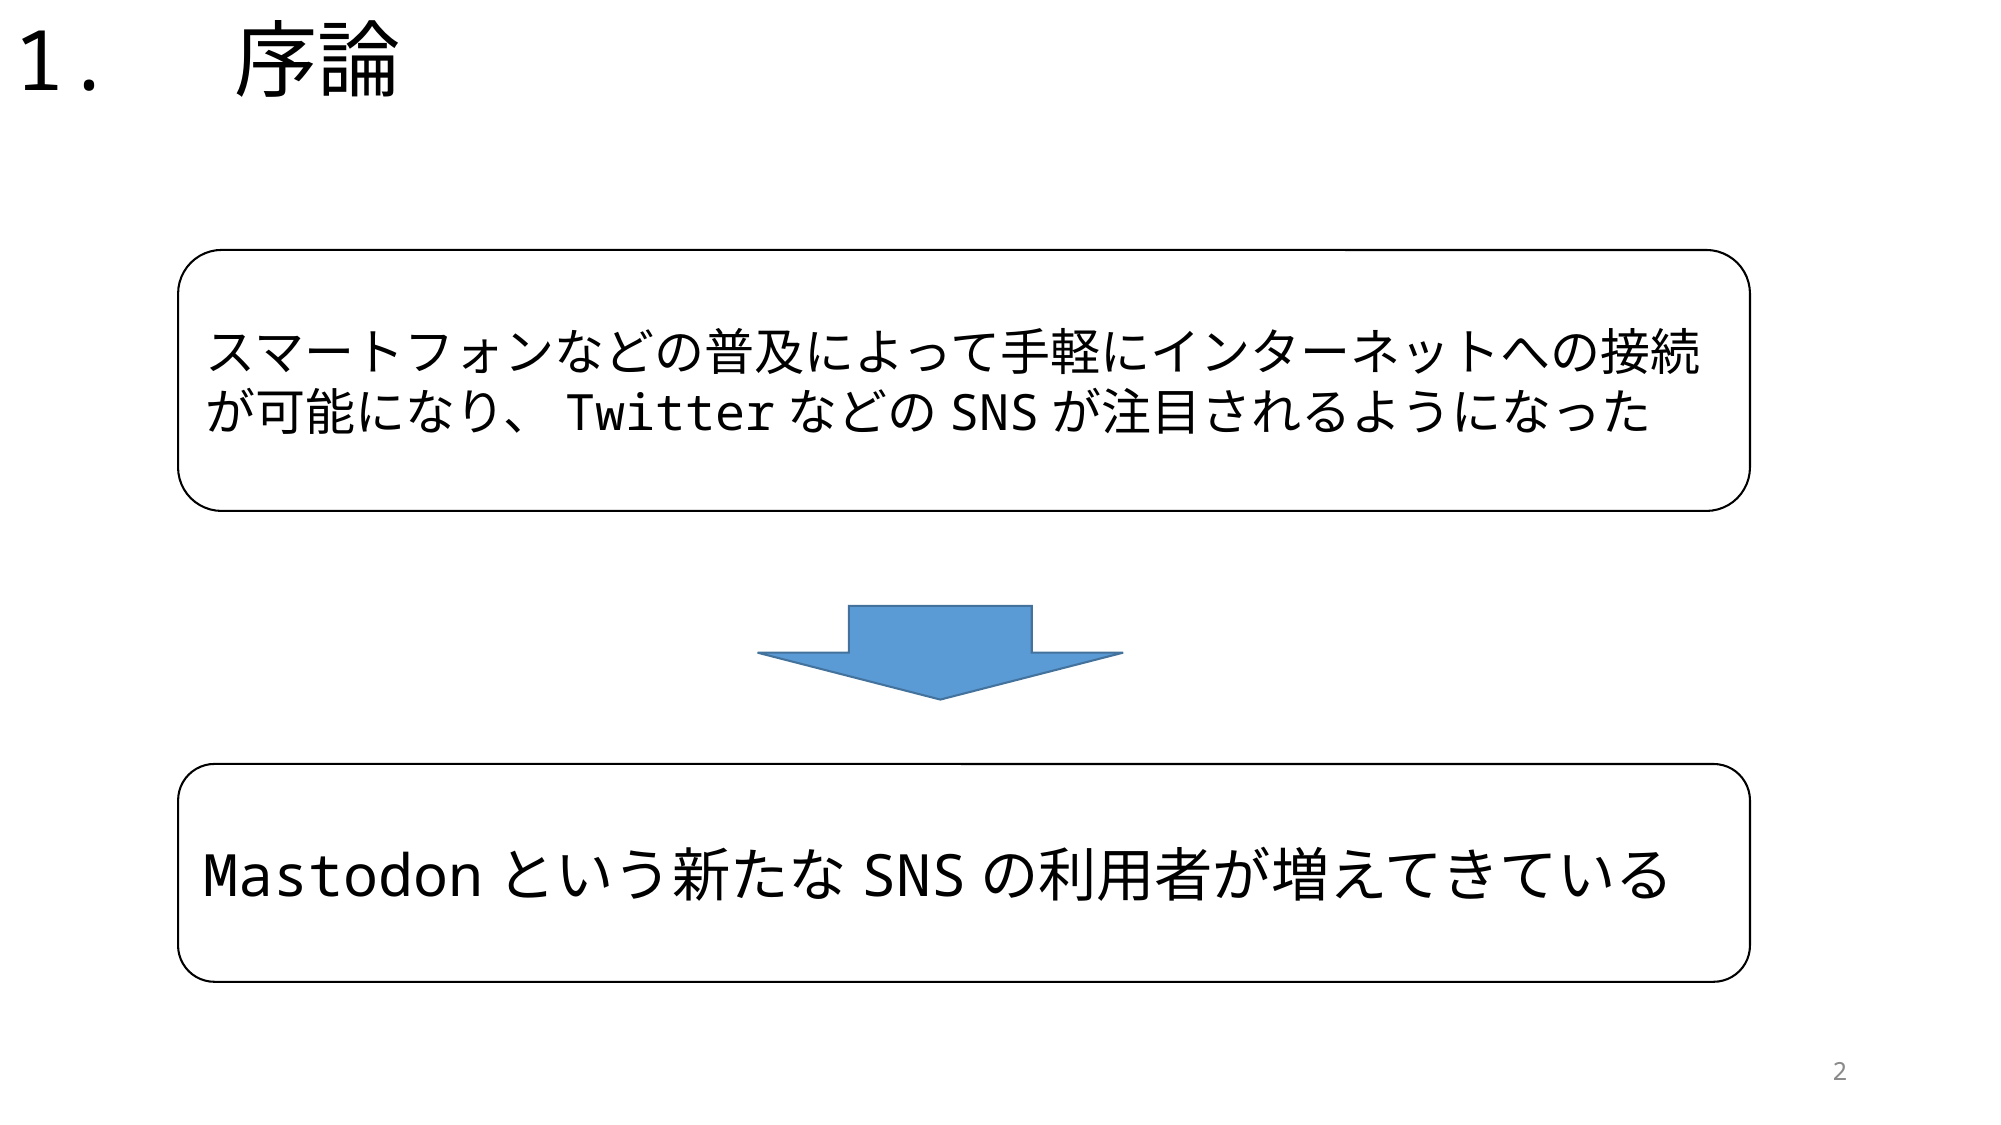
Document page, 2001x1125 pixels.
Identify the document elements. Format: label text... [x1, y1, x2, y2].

text_box Mastodonという新たなSNSの利用者が増えてきている [177, 762, 1752, 983]
text_box スマートフォンなどの普及によって手軽にインターネットへの接続が可能になり、TwitterなどのSNSが注目されるようになった [177, 248, 1752, 512]
text_box [757, 604, 1124, 701]
slide_number 2 [1412, 1042, 1863, 1103]
text_box 1. 序論 [0, 0, 426, 115]
